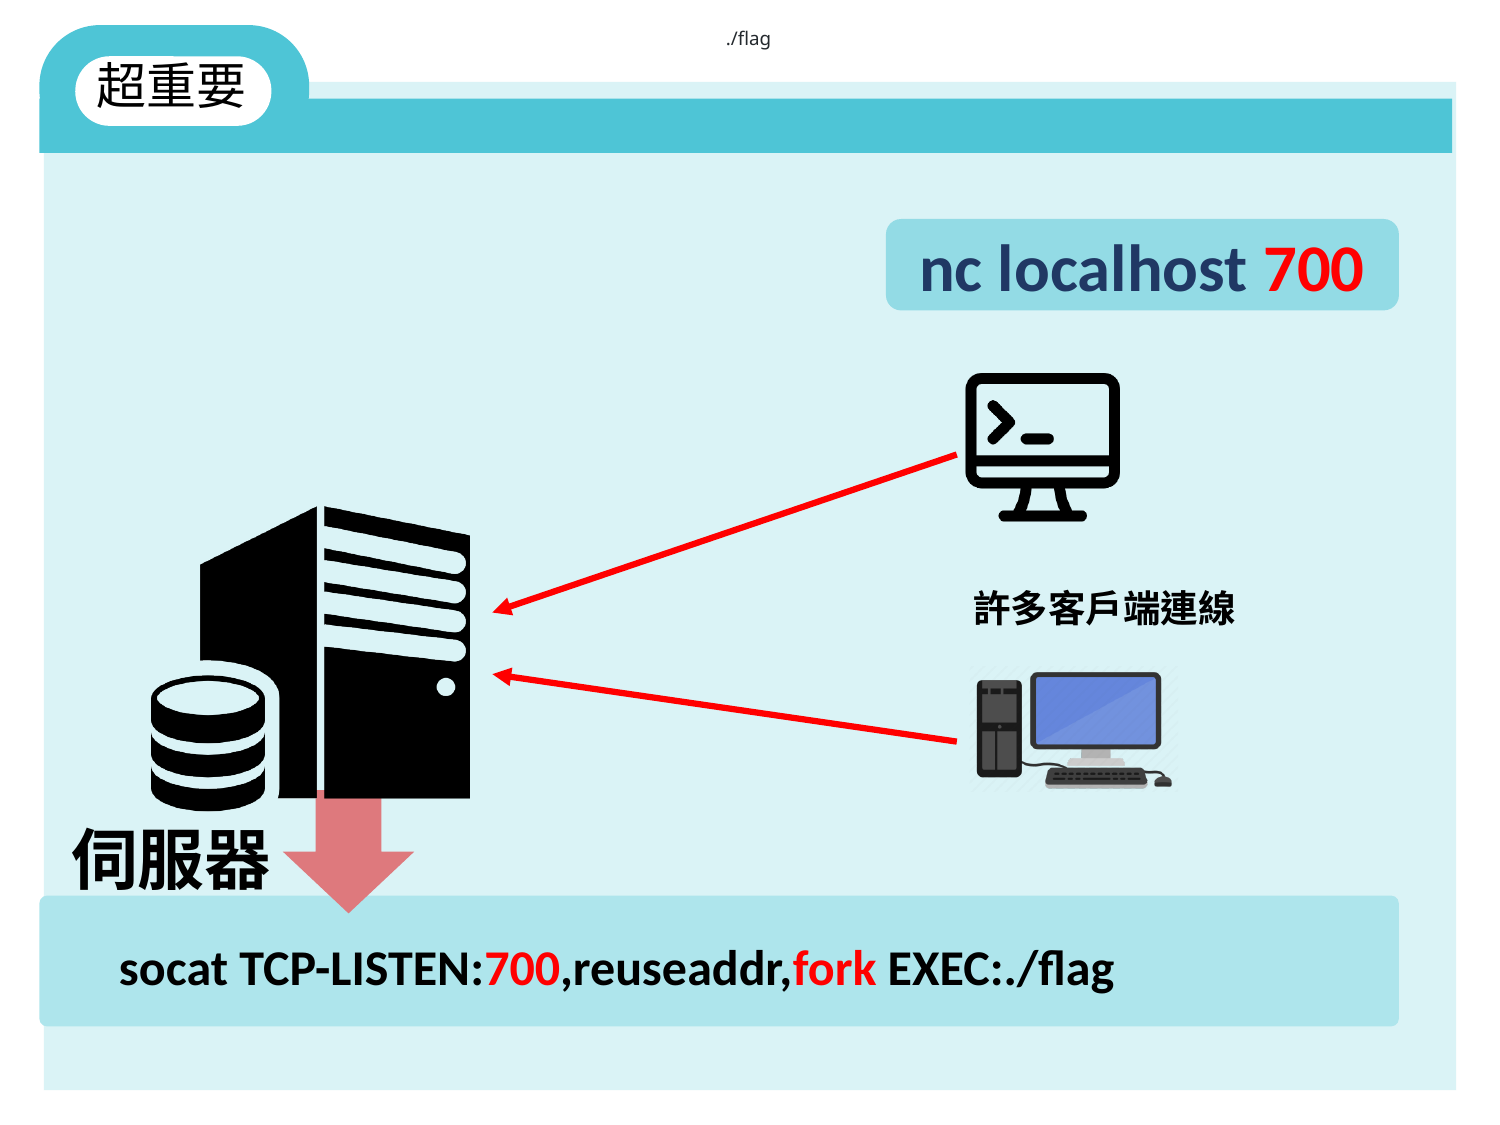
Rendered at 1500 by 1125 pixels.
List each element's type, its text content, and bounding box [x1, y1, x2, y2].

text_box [75, 47, 291, 126]
picture [954, 356, 1131, 532]
text_box [43, 81, 1457, 1091]
text_box [287, 818, 417, 915]
text_box [38, 894, 1400, 1028]
picture [151, 499, 470, 818]
text_box 伺服器 [56, 810, 287, 906]
text_box socat TCP-LISTEN:700,reuseaddr,fork EXEC:./flag [104, 928, 1339, 1003]
text_box 許多客戶端連線 [958, 577, 1251, 638]
picture [969, 666, 1179, 792]
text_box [492, 454, 957, 613]
text_box nc localhost 700 [884, 217, 1400, 312]
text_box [492, 674, 957, 742]
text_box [39, 25, 1453, 154]
